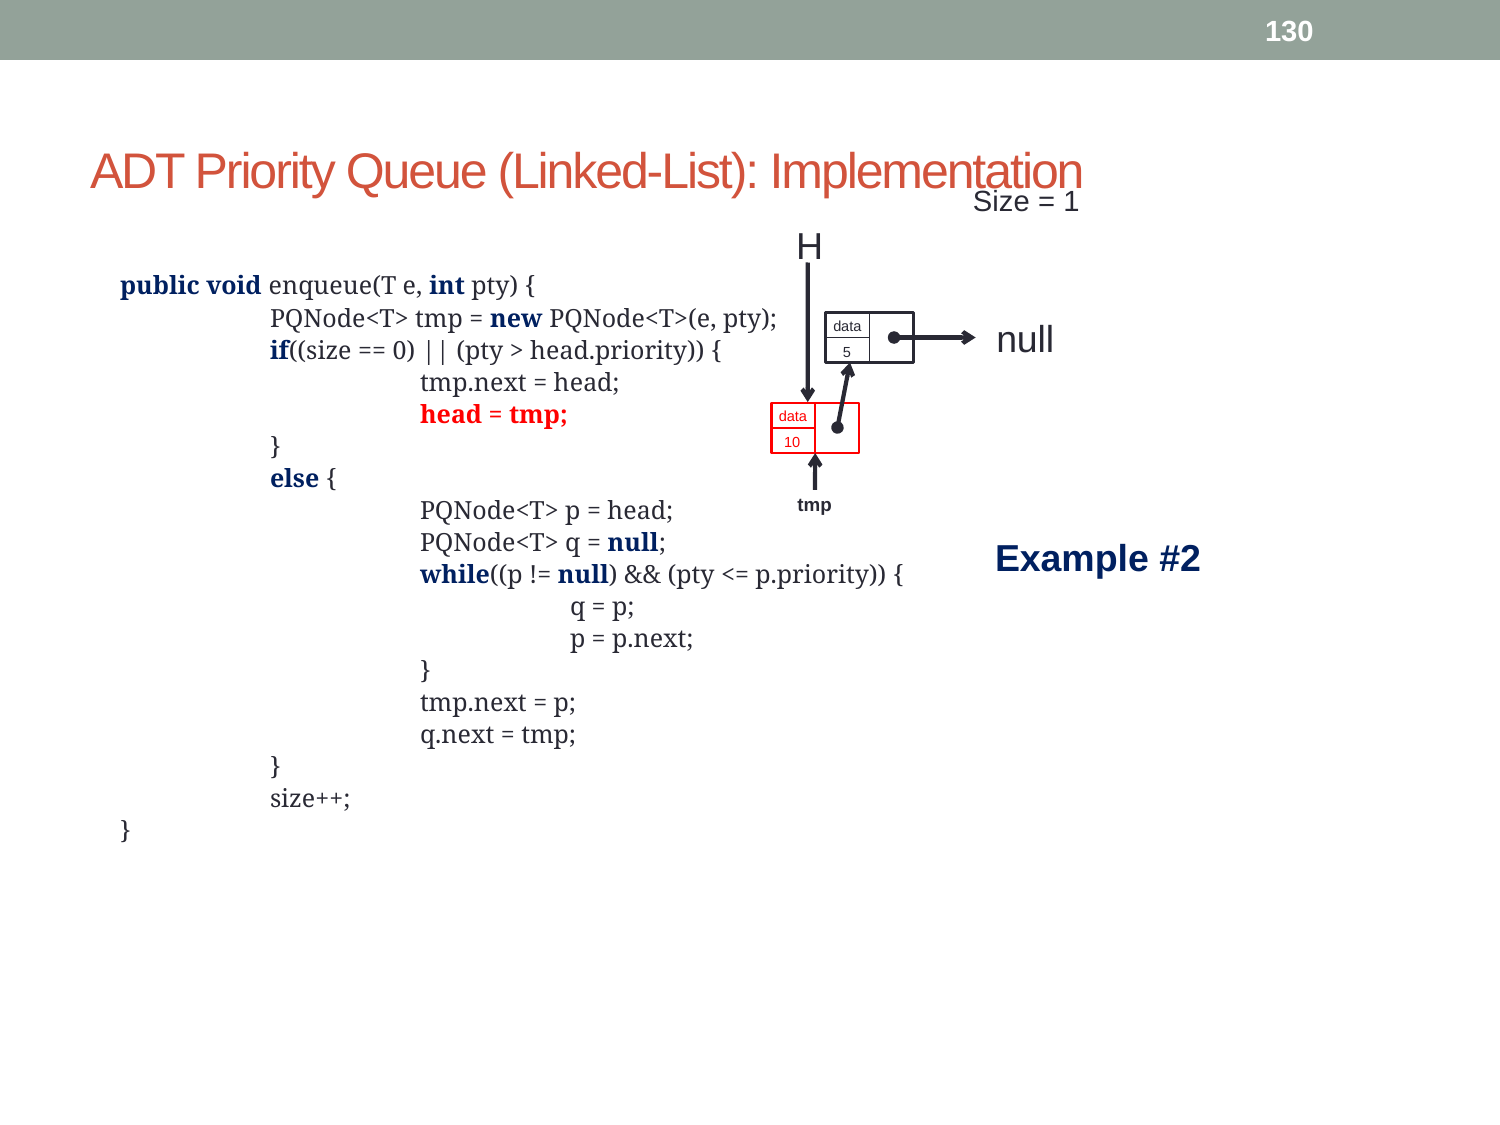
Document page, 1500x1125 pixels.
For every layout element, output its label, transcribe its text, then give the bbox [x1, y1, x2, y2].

text_box data [764, 399, 813, 433]
text_box 5 [828, 344, 866, 368]
title ADT Priority Queue (Linked-List): Implementation [75, 87, 1425, 250]
text_box Example #2 [980, 526, 1216, 587]
text_box H [781, 214, 838, 275]
text_box [822, 401, 861, 455]
text_box [876, 310, 915, 365]
list public void enqueue(T e, int pty) { PQNode<T> tmp = new PQNode<T>(e, pty); if((size == 0) || (pty > head.priority)) { tmp.next = head; head = tmp; } else { PQNode<T> p = head; PQNode<T> q = null; while((p != null) && (pty <= p.priority)) { q = p; p = p.next; } tmp.next = p; q.next = tmp; } size++; } [75, 262, 1425, 1063]
text_box 10 [769, 425, 813, 459]
text_box data [818, 309, 877, 342]
text_box null [981, 307, 1070, 368]
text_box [837, 362, 851, 428]
slide_number 130 [1250, 3, 1425, 57]
text_box tmp [782, 485, 847, 523]
text_box Size = 1 [958, 174, 1095, 225]
text_box [824, 342, 828, 365]
